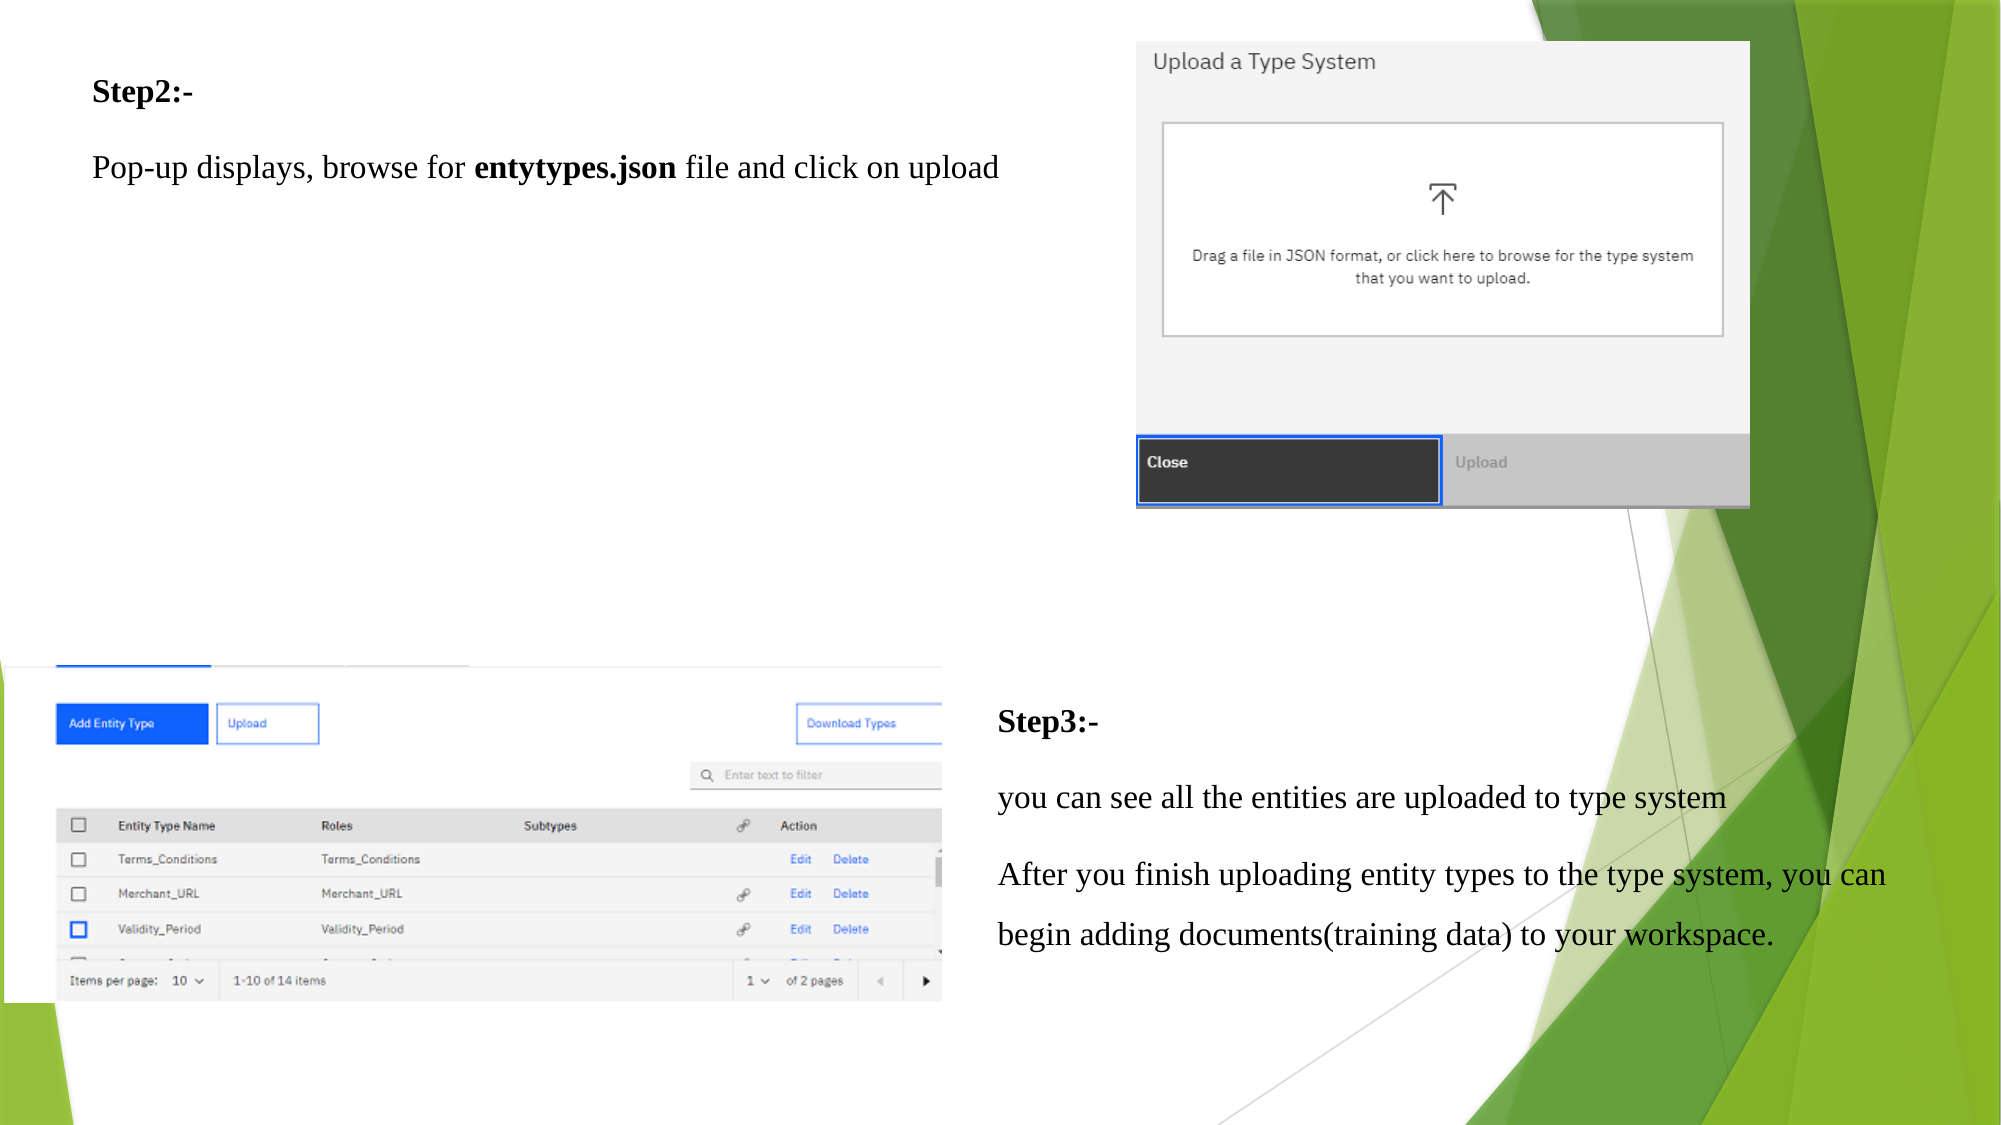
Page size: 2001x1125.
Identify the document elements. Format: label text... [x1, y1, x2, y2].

text_box Step2:- Pop-up displays, browse for entytypes.json file and click on upload [77, 41, 1080, 278]
picture [3, 664, 943, 1004]
picture [1136, 41, 1750, 510]
text_box Step3:- you can see all the entities are uploaded to type system After you finish uploading entity types to the type system, you can begin adding documents(training data) to your workspace. [982, 671, 1903, 959]
